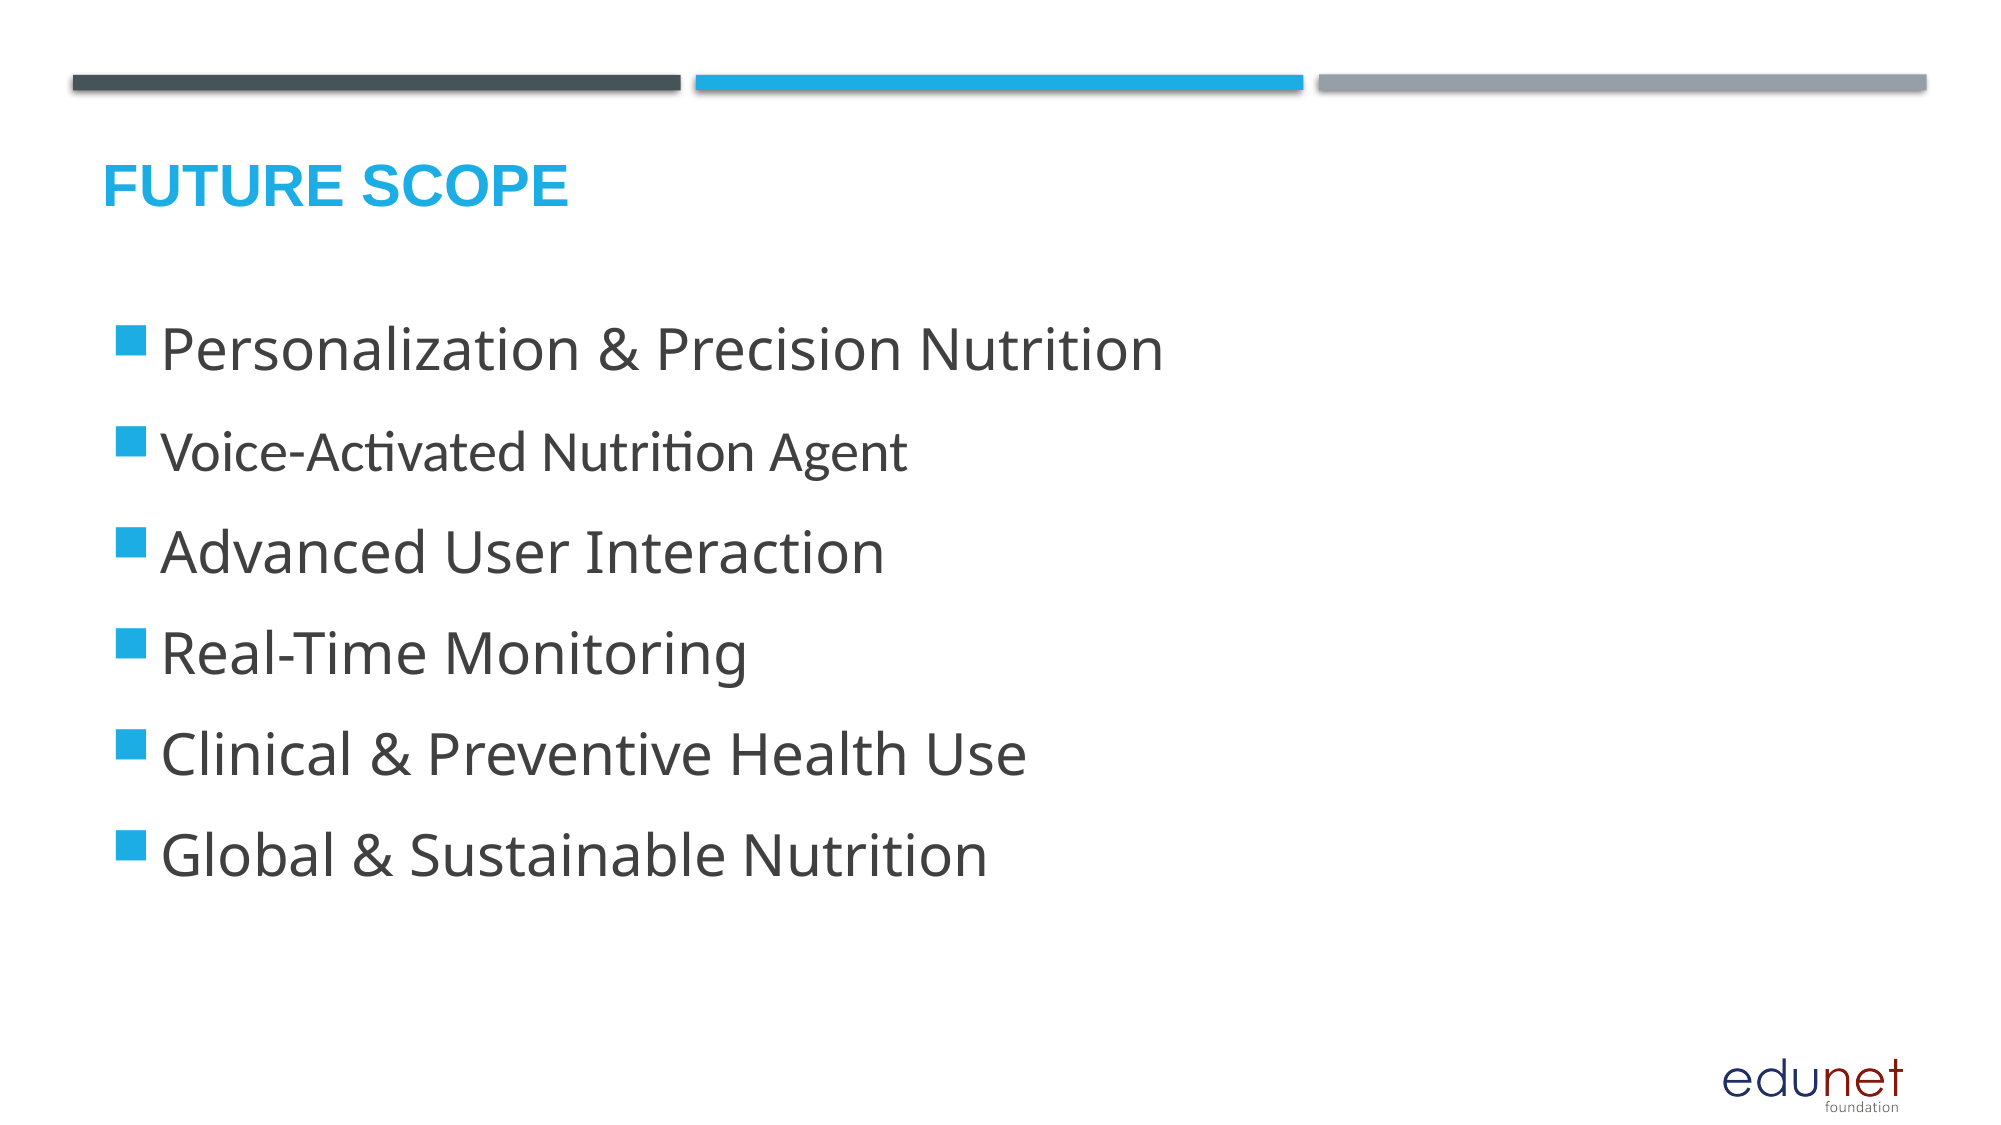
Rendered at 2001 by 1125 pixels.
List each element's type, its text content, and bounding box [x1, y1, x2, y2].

list Personalization & Precision Nutrition Voice-Activated Nutrition Agent Advanced User Interaction Real-Time Monitoring Clinical & Preventive Health Use Global & Sustainable Nutrition [95, 213, 1905, 981]
picture [1719, 1056, 1905, 1116]
text_box Future scope [87, 138, 1898, 226]
